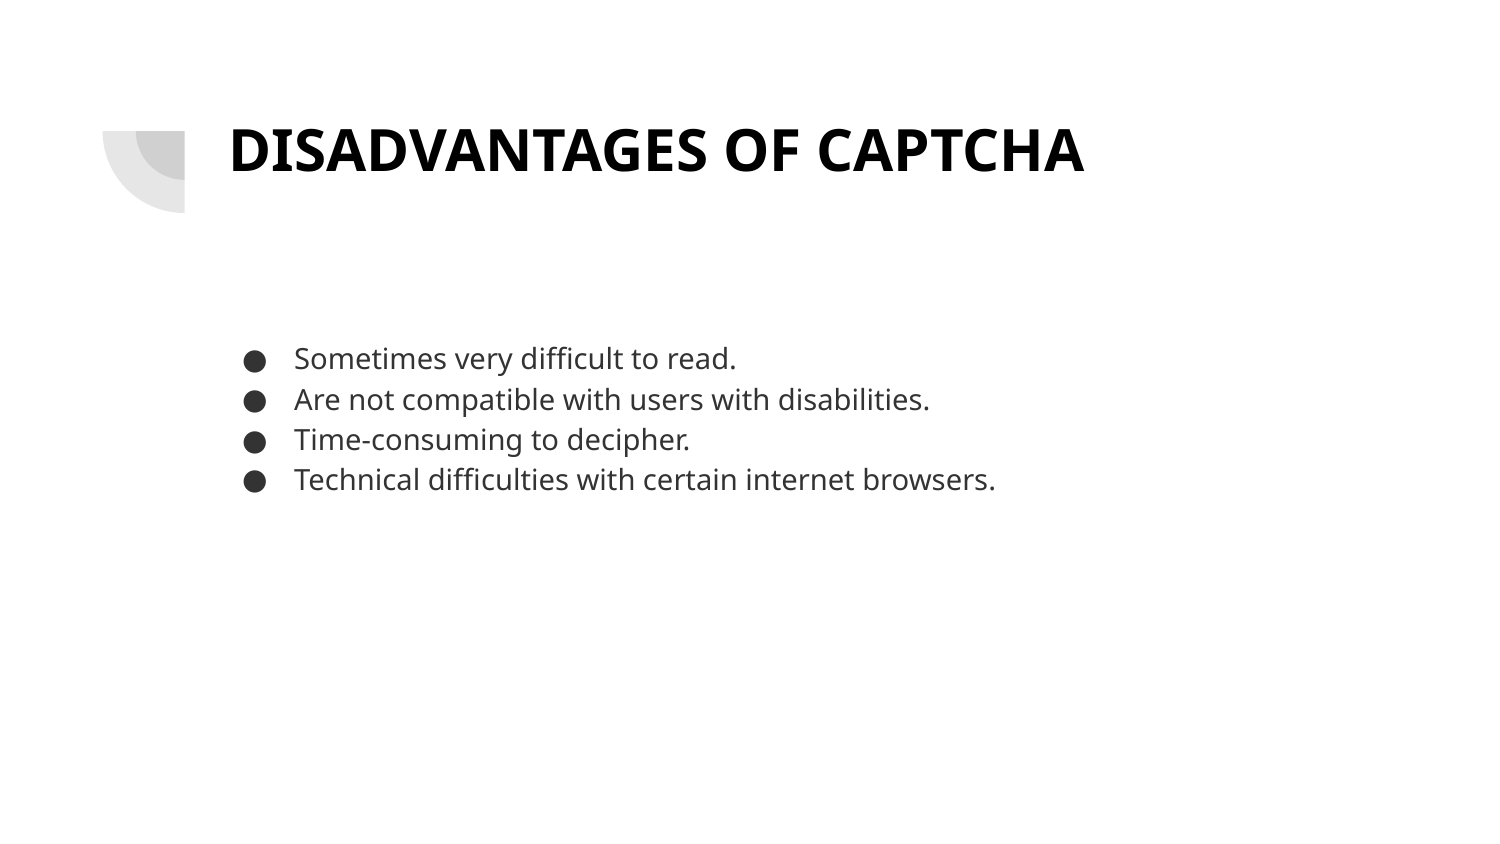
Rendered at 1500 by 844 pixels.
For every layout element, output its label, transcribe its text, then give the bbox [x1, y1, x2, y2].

list Sometimes very difficult to read. Are not compatible with users with disabilities. Time-consuming to decipher. Technical difficulties with certain internet browsers. [204, 320, 1358, 738]
title DISADVANTAGES OF CAPTCHA [213, 98, 1368, 263]
